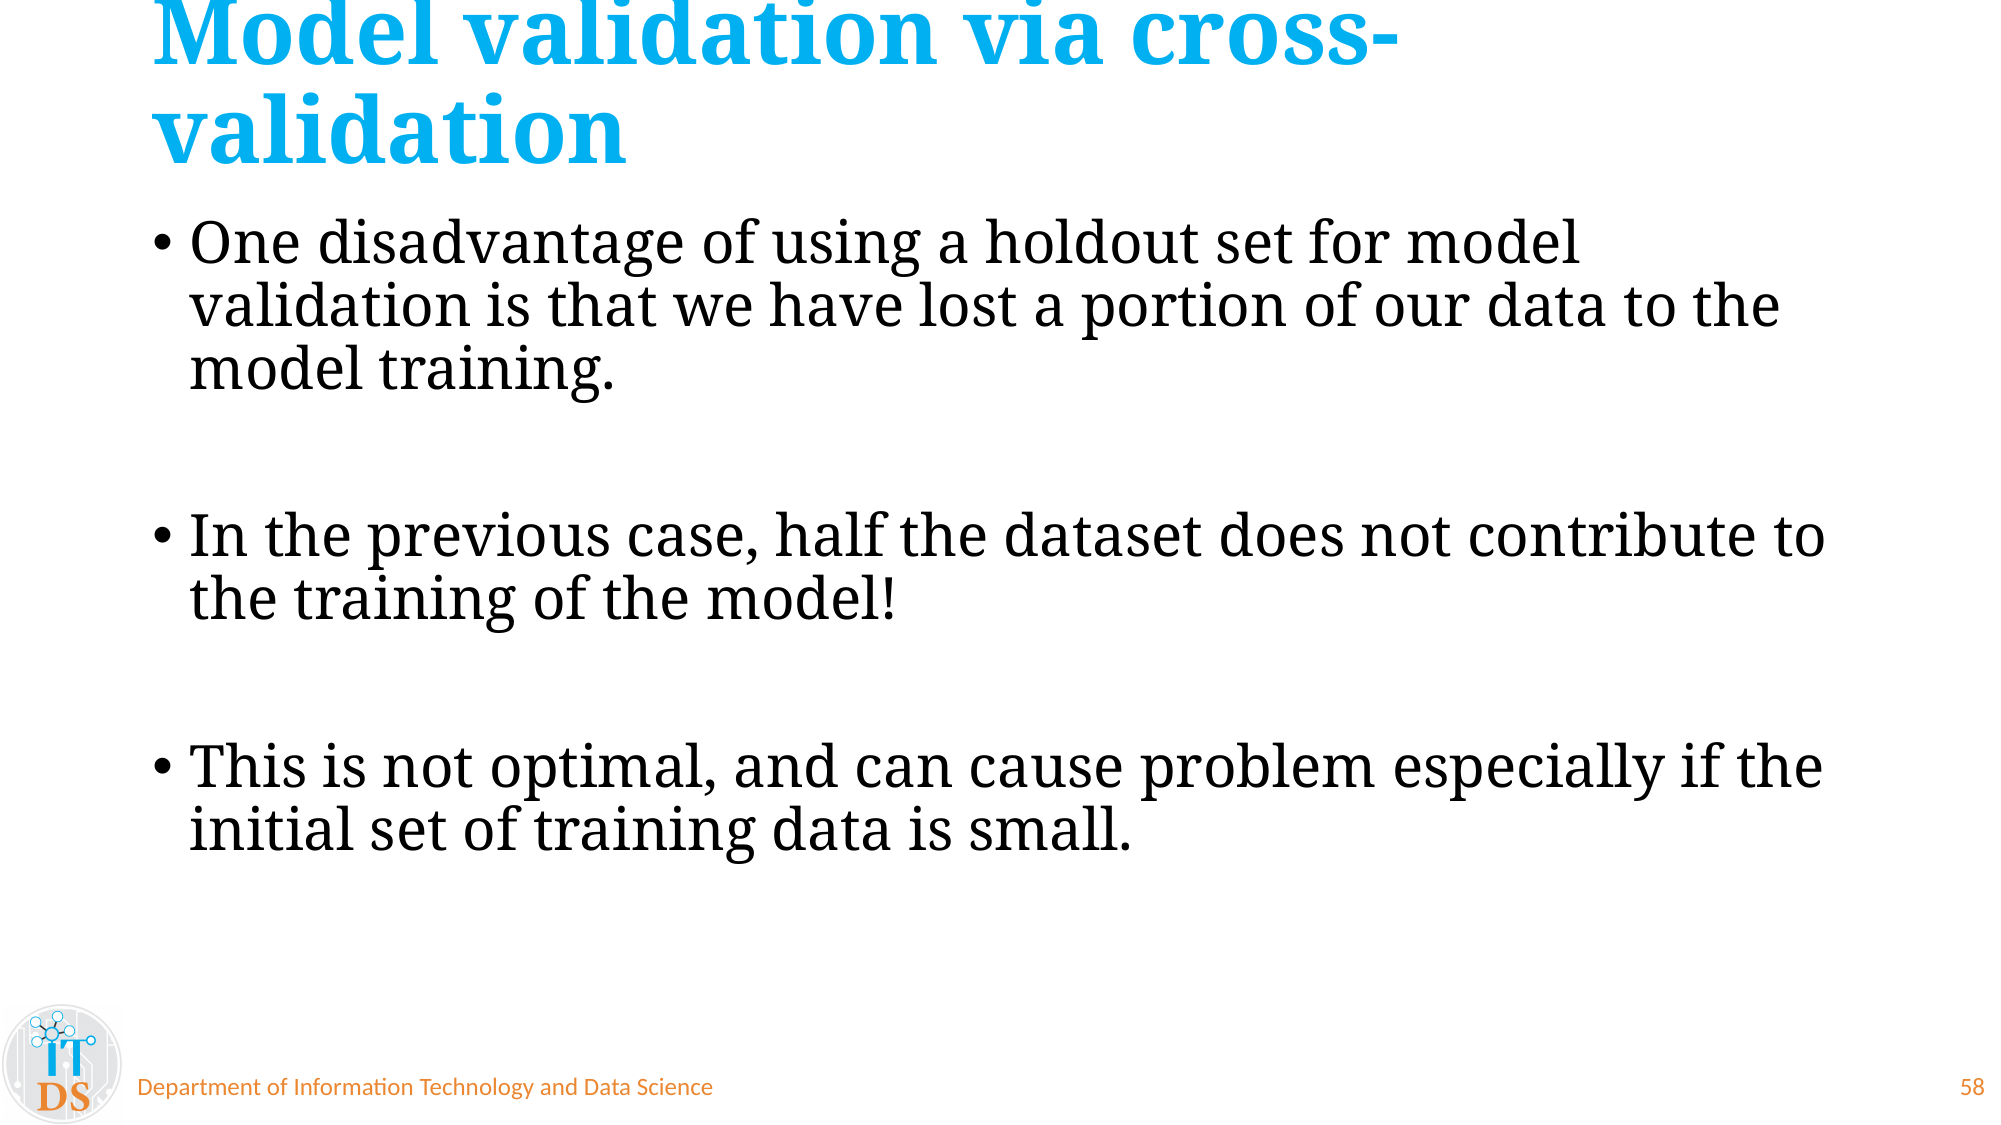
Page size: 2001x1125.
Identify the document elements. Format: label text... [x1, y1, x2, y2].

footer Department of Information Technology and Data Science [122, 1063, 798, 1124]
slide_number 58 [1550, 1063, 2000, 1124]
title Model validation via cross-validation [137, 3, 1863, 165]
picture [2, 1004, 123, 1125]
list One disadvantage of using a holdout set for model validation is that we have lost a portion of our data to the model training. In the previous case, half the dataset does not contribute to the training of the model! This is not optimal, and can cause problem especially if the initial set of training data is small. [137, 205, 1863, 1033]
